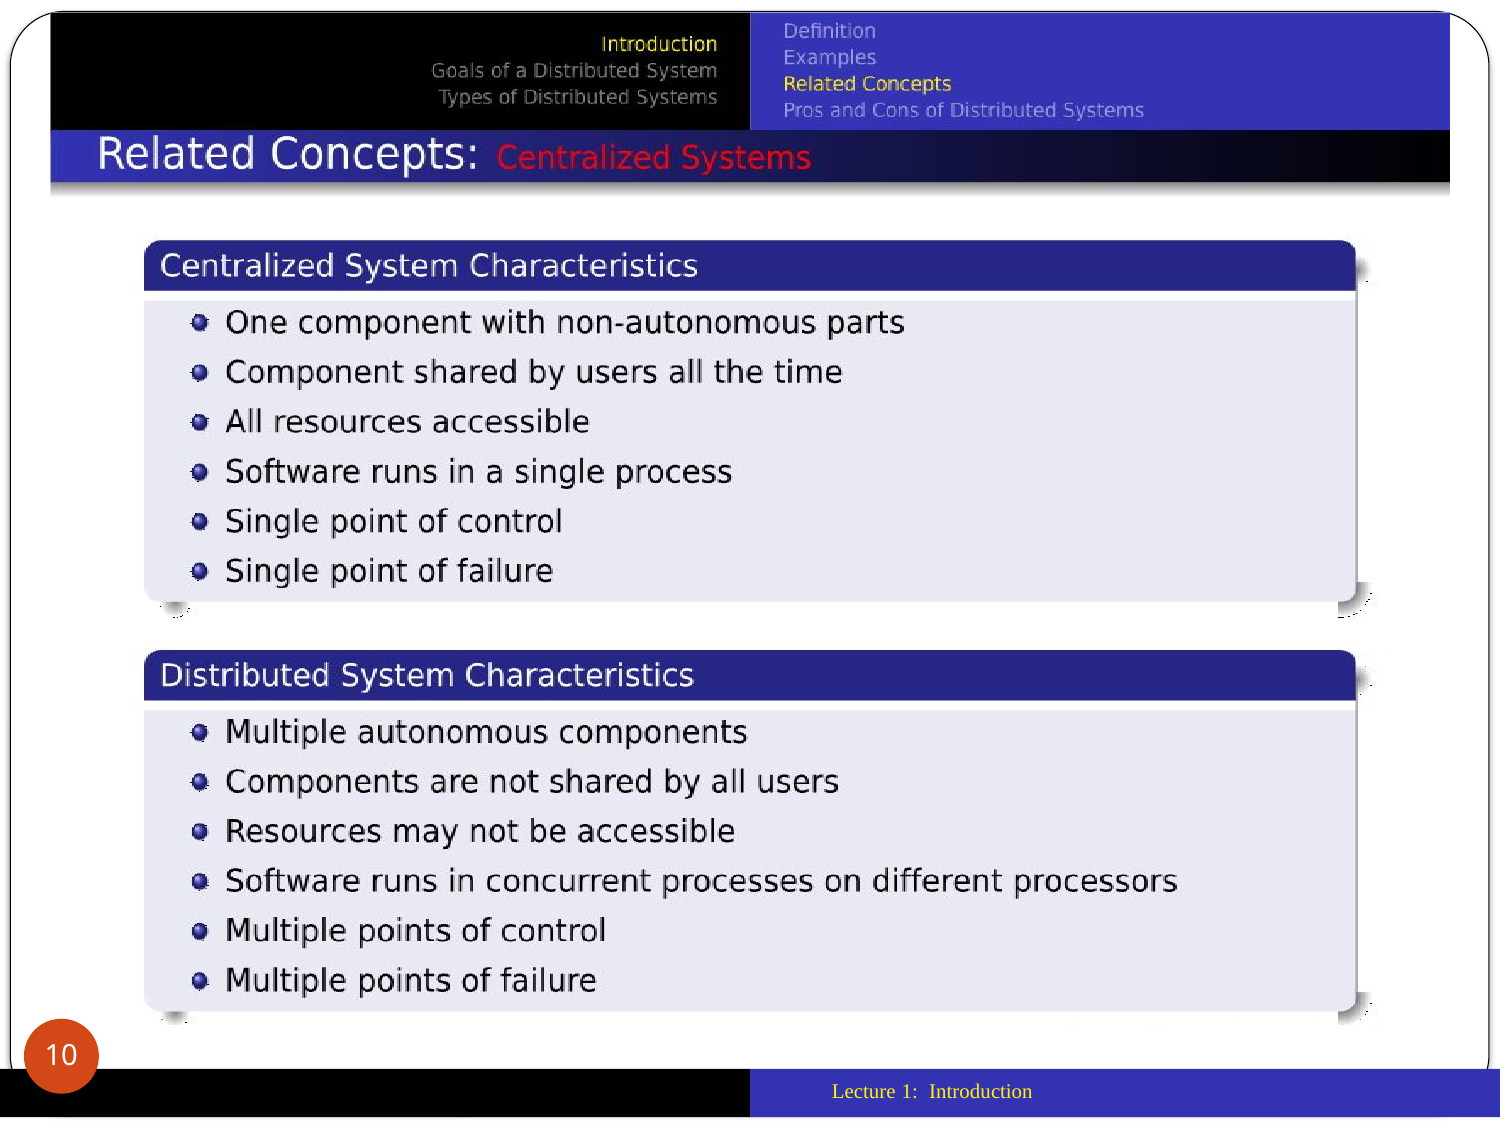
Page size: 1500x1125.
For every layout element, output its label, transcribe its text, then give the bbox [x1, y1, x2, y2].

slide_number 10 [23, 1023, 99, 1094]
picture [49, 12, 1451, 1026]
